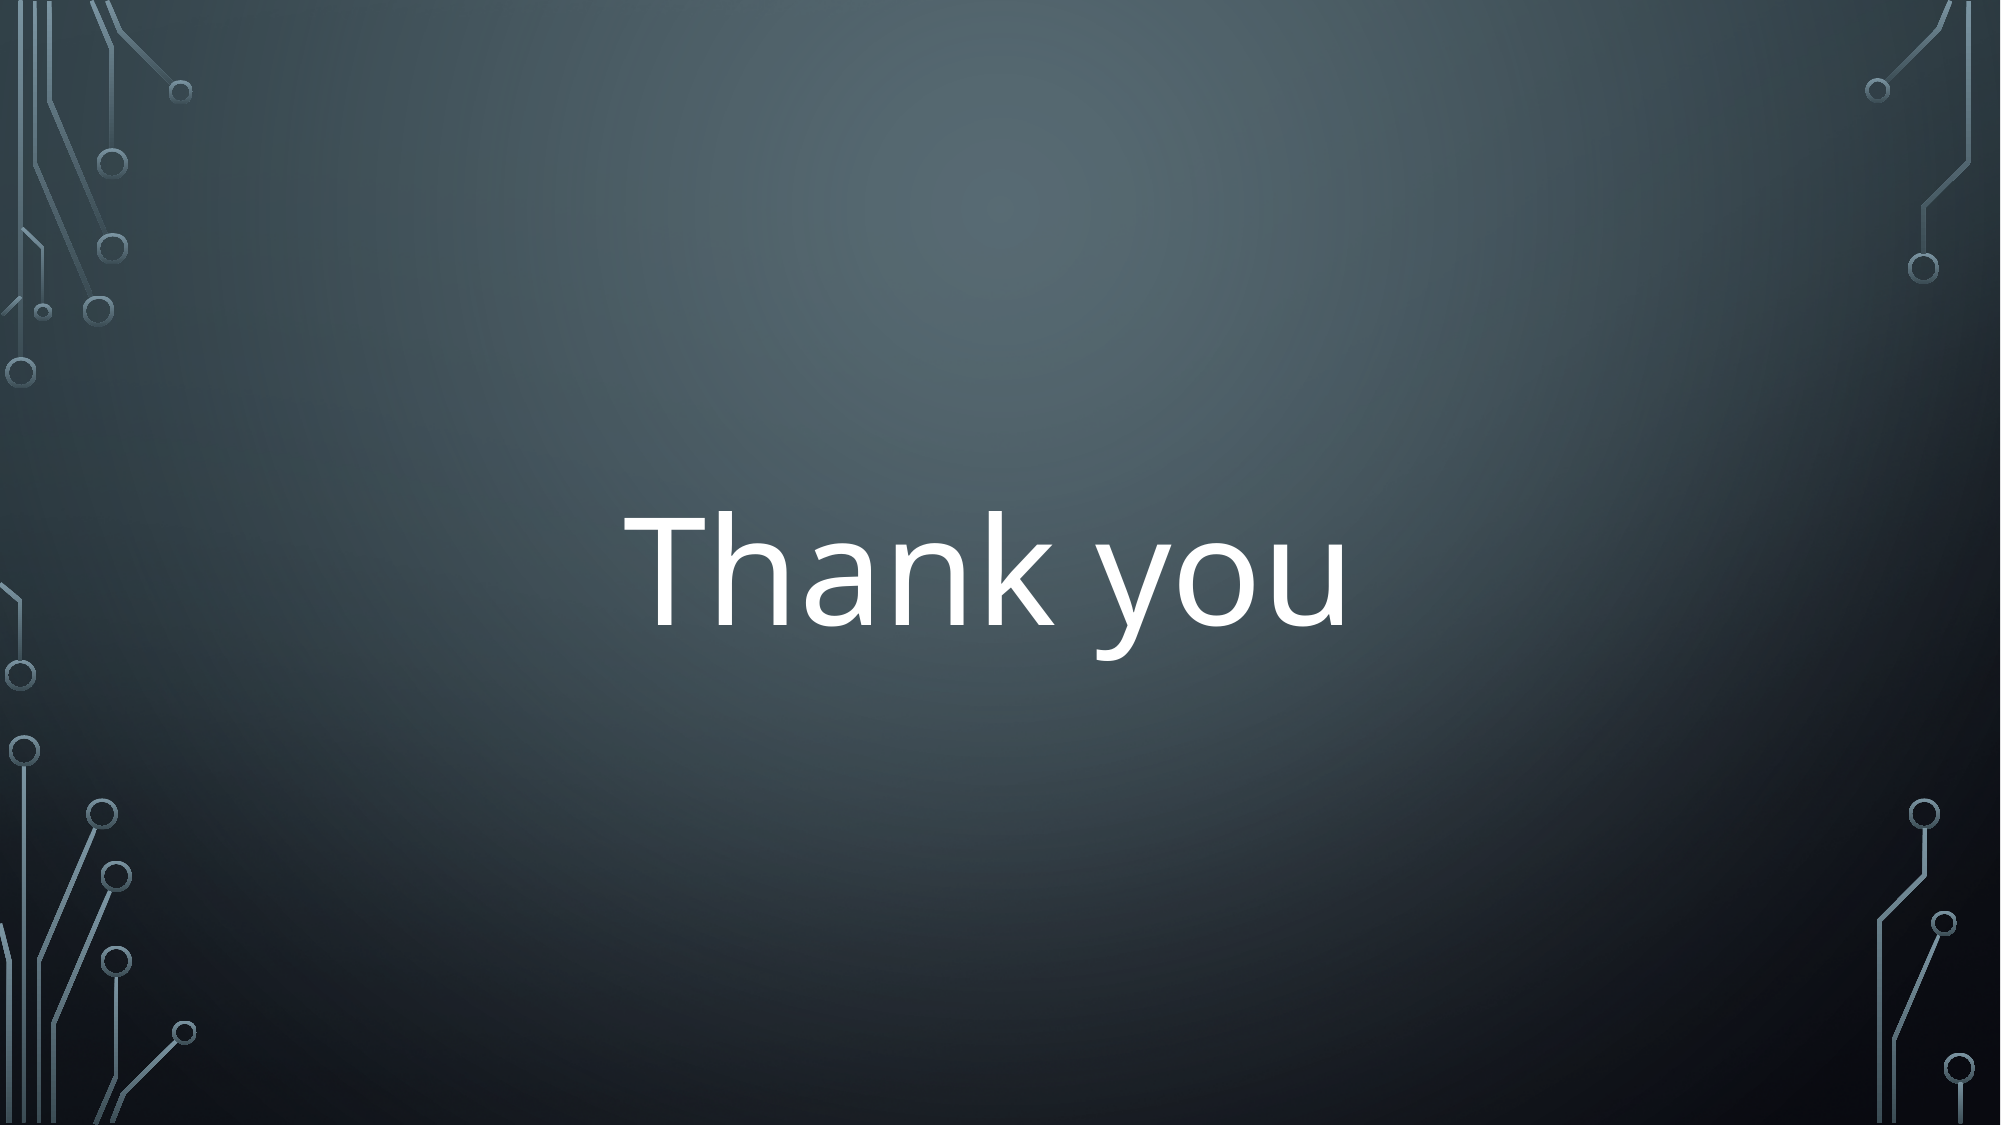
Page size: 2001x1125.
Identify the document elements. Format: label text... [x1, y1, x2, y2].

list Thank you [555, 432, 1371, 762]
